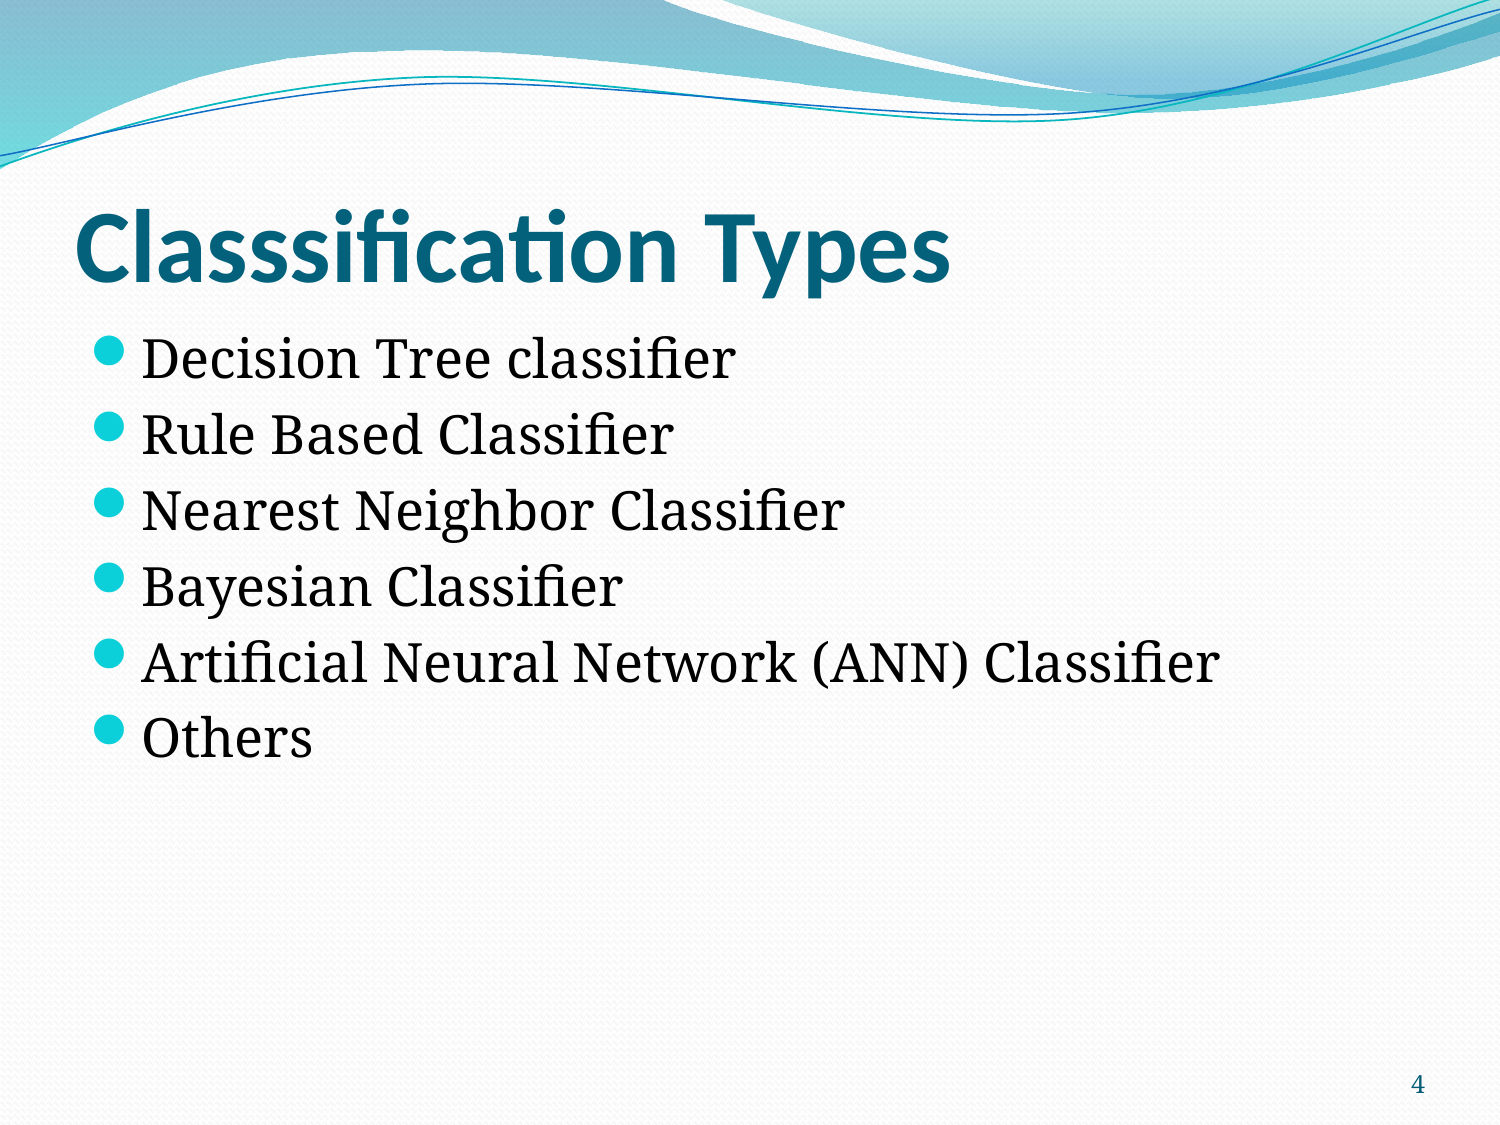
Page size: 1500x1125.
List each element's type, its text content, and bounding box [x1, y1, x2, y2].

slide_number 4 [1299, 1042, 1425, 1103]
list Decision Tree classifier Rule Based Classifier Nearest Neighbor Classifier Bayesian Classifier Artificial Neural Network (ANN) Classifier Others [75, 317, 1425, 1038]
title Classsification Types [75, 115, 1425, 303]
